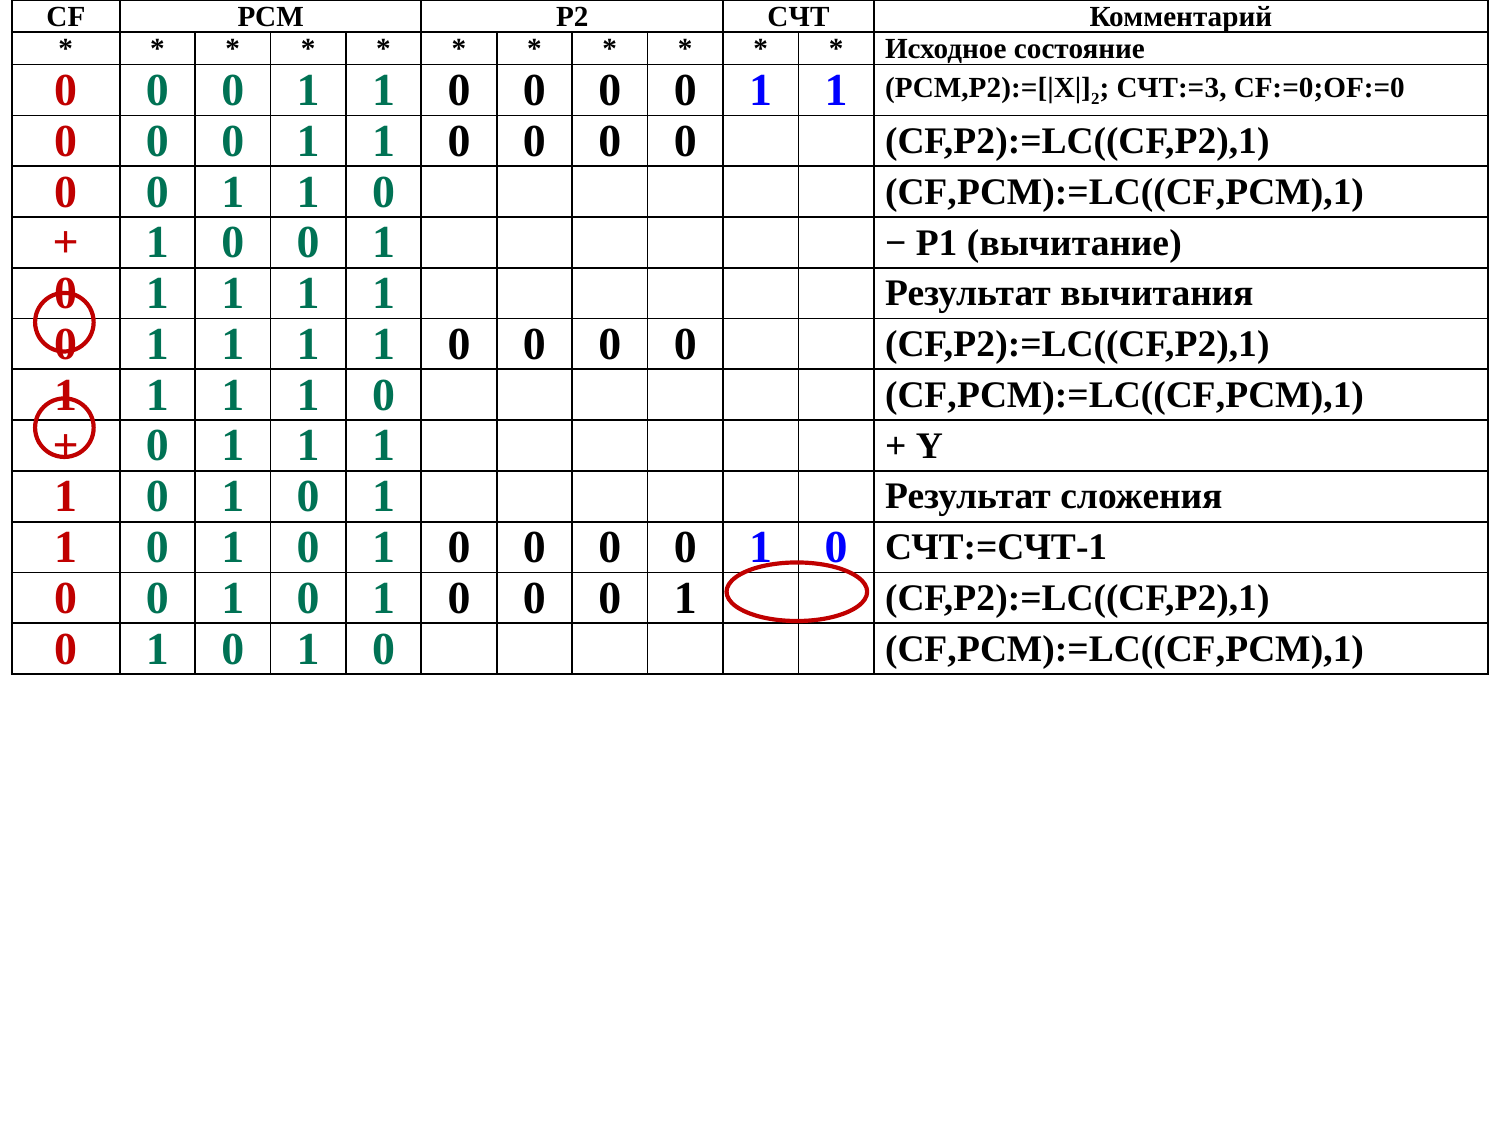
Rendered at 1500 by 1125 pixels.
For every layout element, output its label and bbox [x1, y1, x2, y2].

table_cell [799, 218, 873, 267]
table_cell [573, 624, 647, 673]
table_cell [121, 167, 194, 216]
table_cell [573, 269, 647, 318]
text_box [724, 560, 870, 624]
table_cell [724, 472, 798, 521]
table_cell [875, 421, 1487, 470]
table_cell [498, 624, 571, 673]
table_cell [196, 167, 270, 216]
table_cell [347, 65, 420, 115]
table_cell [498, 33, 571, 64]
table_cell [573, 370, 647, 419]
table_cell [498, 370, 571, 419]
table_cell [724, 269, 798, 318]
table_cell [799, 472, 873, 521]
table_cell [799, 269, 873, 318]
table_cell [875, 370, 1487, 419]
table_cell [875, 472, 1487, 521]
table_cell [196, 370, 270, 419]
table_cell [799, 33, 873, 64]
table_cell [121, 421, 194, 470]
text_box [32, 290, 96, 354]
table_cell [573, 573, 647, 622]
table_cell [13, 421, 119, 470]
table_cell [271, 370, 345, 419]
table_cell [13, 269, 119, 318]
table_cell [271, 421, 345, 470]
table_cell [875, 167, 1487, 216]
table_cell [13, 65, 119, 115]
table_cell [196, 421, 270, 470]
table_cell [196, 573, 270, 622]
table_cell [271, 116, 345, 165]
table_cell [347, 472, 420, 521]
table_cell [422, 116, 496, 165]
table_cell [724, 319, 798, 368]
table_cell [422, 319, 496, 368]
table_cell [121, 624, 194, 673]
table_cell [13, 319, 119, 368]
table_cell [271, 269, 345, 318]
table_cell [573, 319, 647, 368]
table_cell [347, 370, 420, 419]
table_cell [13, 33, 119, 64]
table_cell [121, 269, 194, 318]
table_cell [875, 573, 1487, 622]
table_cell [121, 523, 194, 572]
table_cell [196, 472, 270, 521]
table_cell [422, 472, 496, 521]
table_cell [799, 624, 873, 673]
table_cell [724, 33, 798, 64]
table_cell [347, 573, 420, 622]
table_cell [648, 319, 722, 368]
table_cell [724, 370, 798, 419]
table_cell [13, 370, 119, 419]
table_cell [347, 624, 420, 673]
table_cell [875, 33, 1487, 64]
table_cell [422, 218, 496, 267]
table_cell [121, 573, 194, 622]
table_cell [196, 33, 270, 64]
table_cell [799, 523, 873, 572]
table_cell [498, 319, 571, 368]
table_cell [573, 523, 647, 572]
table_cell [498, 65, 571, 115]
table_cell [648, 523, 722, 572]
table_cell [573, 472, 647, 521]
table_cell [347, 218, 420, 267]
table_cell [347, 33, 420, 64]
table_cell [422, 624, 496, 673]
table_cell [824, 573, 873, 622]
table_cell [271, 218, 345, 267]
table_cell [121, 370, 194, 419]
table_header [121, 1, 420, 31]
table_cell [498, 116, 571, 165]
table_cell [648, 33, 722, 64]
table_header [875, 1, 1487, 31]
table_cell [422, 523, 496, 572]
table_cell [573, 218, 647, 267]
table_cell [121, 65, 194, 115]
table_cell [875, 218, 1487, 267]
table_cell [573, 116, 647, 165]
table_cell [271, 319, 345, 368]
table_cell [724, 624, 798, 673]
table_cell [498, 269, 571, 318]
table_cell [13, 116, 119, 165]
table_cell [875, 116, 1487, 165]
table_cell [196, 269, 270, 318]
table_cell [799, 65, 873, 115]
table_cell [271, 624, 345, 673]
text_box [32, 396, 96, 460]
table_cell [724, 523, 798, 572]
table_cell [13, 472, 119, 521]
table_cell [648, 116, 722, 165]
table_cell [422, 421, 496, 470]
table_cell [724, 218, 798, 267]
table_cell [799, 167, 873, 216]
table_cell [121, 116, 194, 165]
table_cell [799, 319, 873, 368]
table_cell [498, 167, 571, 216]
table_cell [875, 624, 1487, 673]
table_cell [648, 421, 722, 470]
table_cell [648, 624, 722, 673]
table_cell [121, 319, 194, 368]
table_cell [648, 65, 722, 115]
table_cell [347, 421, 420, 470]
table_cell [422, 33, 496, 64]
table_cell [648, 472, 722, 521]
table_cell [573, 167, 647, 216]
table_cell [498, 523, 571, 572]
table_cell [271, 472, 345, 521]
table_cell [13, 523, 119, 572]
table_cell [196, 116, 270, 165]
table_cell [196, 319, 270, 368]
table_cell [724, 65, 798, 115]
table_cell [121, 33, 194, 64]
table_cell [271, 33, 345, 64]
table_cell [799, 421, 873, 470]
table_header [724, 1, 873, 31]
table_cell [498, 573, 571, 622]
table_cell [121, 472, 194, 521]
table_cell [875, 65, 1487, 115]
table_cell [121, 218, 194, 267]
table_cell [13, 218, 119, 267]
table_cell [724, 167, 798, 216]
table_cell [422, 269, 496, 318]
table_cell [196, 523, 270, 572]
table_cell [271, 573, 345, 622]
table_cell [799, 116, 873, 165]
table_cell [196, 65, 270, 115]
table_cell [648, 218, 722, 267]
table_cell [573, 33, 647, 64]
table_cell [422, 573, 496, 622]
table_cell [648, 573, 722, 622]
table_cell [347, 167, 420, 216]
table_cell [13, 573, 119, 622]
table_cell [271, 523, 345, 572]
table_cell [648, 269, 722, 318]
table_cell [875, 319, 1487, 368]
table_header [422, 1, 722, 31]
table_cell [875, 269, 1487, 318]
table_cell [196, 624, 270, 673]
table_cell [799, 370, 873, 419]
table_cell [13, 167, 119, 216]
table_cell [724, 116, 798, 165]
table_cell [648, 167, 722, 216]
table_cell [724, 596, 770, 622]
table_cell [347, 319, 420, 368]
table_cell [347, 523, 420, 572]
table_cell [196, 218, 270, 267]
table_cell [271, 65, 345, 115]
table_cell [422, 370, 496, 419]
table_cell [573, 421, 647, 470]
table_cell [498, 218, 571, 267]
table_cell [422, 65, 496, 115]
table_cell [347, 116, 420, 165]
table_cell [271, 167, 345, 216]
table_header [13, 1, 119, 31]
table_cell [13, 624, 119, 673]
table_cell [498, 421, 571, 470]
table_cell [347, 269, 420, 318]
table_cell [498, 472, 571, 521]
table_cell [422, 167, 496, 216]
table_cell [724, 573, 736, 588]
table_cell [875, 523, 1487, 572]
table_cell [724, 421, 798, 470]
table_cell [648, 370, 722, 419]
table_cell [573, 65, 647, 115]
